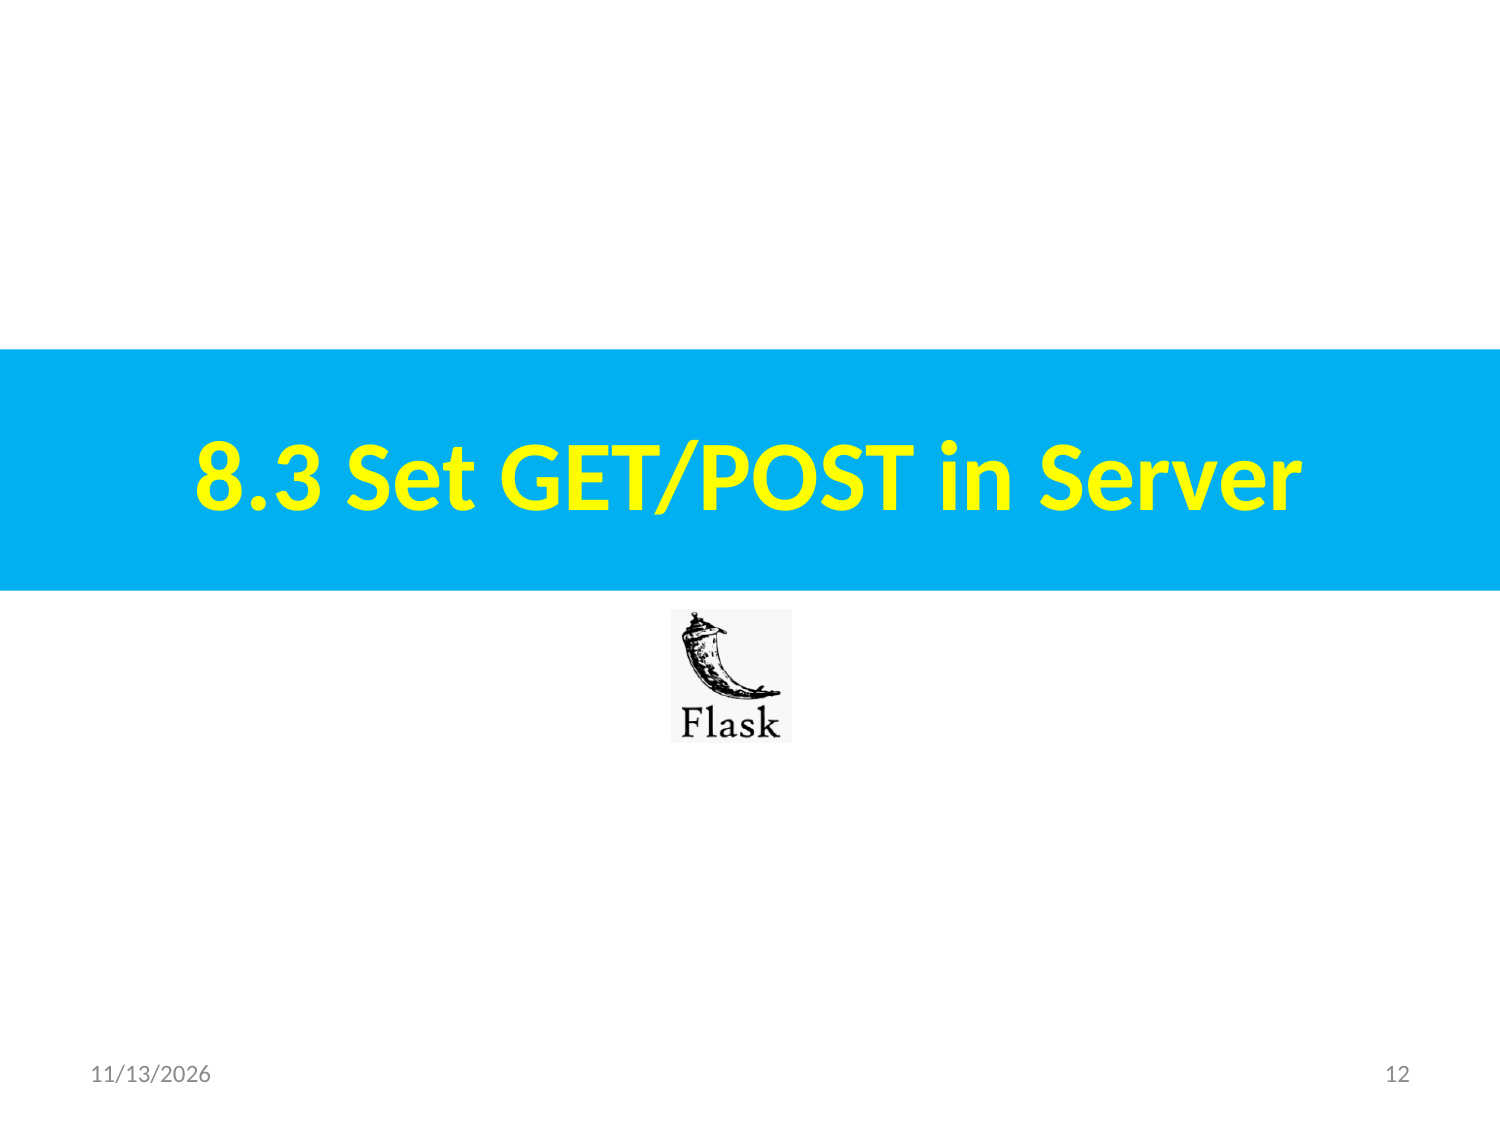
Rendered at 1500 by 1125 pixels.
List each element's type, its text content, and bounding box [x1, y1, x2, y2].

title 8.3 Set GET/POST in Server [0, 349, 1500, 591]
slide_number 12 [1074, 1042, 1425, 1103]
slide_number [75, 1042, 425, 1103]
picture [671, 608, 792, 743]
